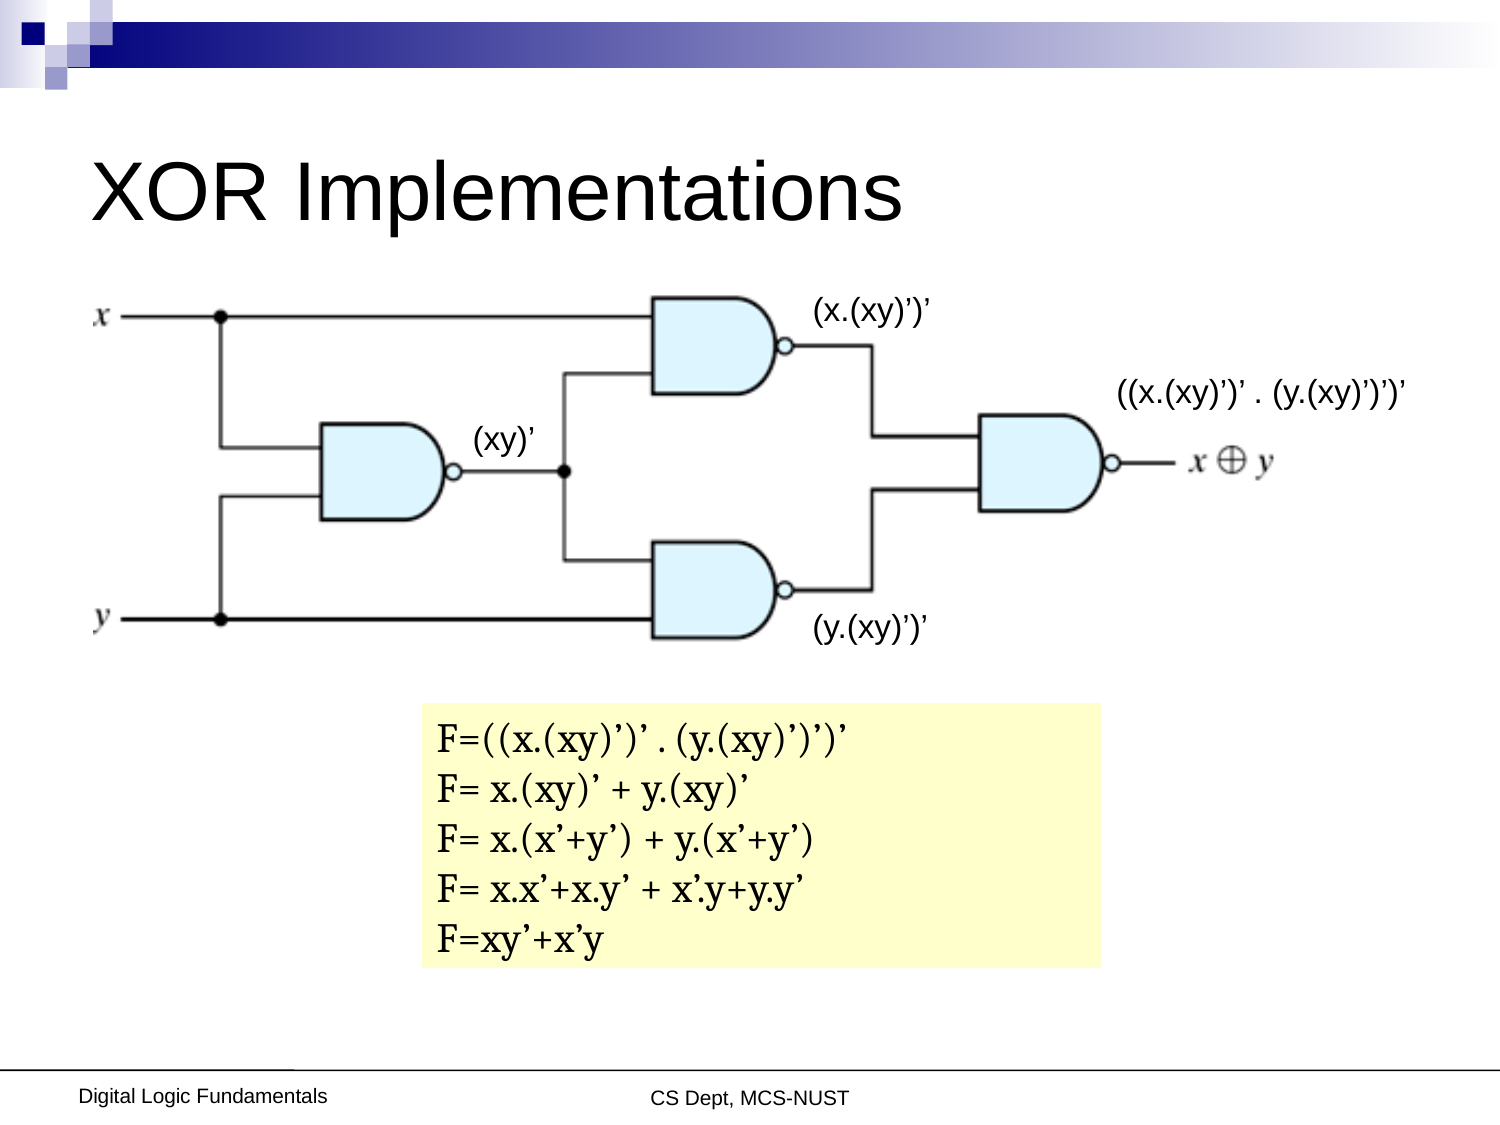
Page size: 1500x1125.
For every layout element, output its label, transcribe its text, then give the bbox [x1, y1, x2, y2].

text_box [93, 281, 1439, 658]
text_box F=((x.(xy)’)’ . (y.(xy)’)’)’ F= x.(xy)’ + y.(xy)’ F= x.(x’+y’) + y.(x’+y’) F= x.x’+x.y’ + x’.y+y.y’ F=xy’+x’y [421, 703, 1102, 968]
title XOR Implementations [74, 74, 1426, 301]
